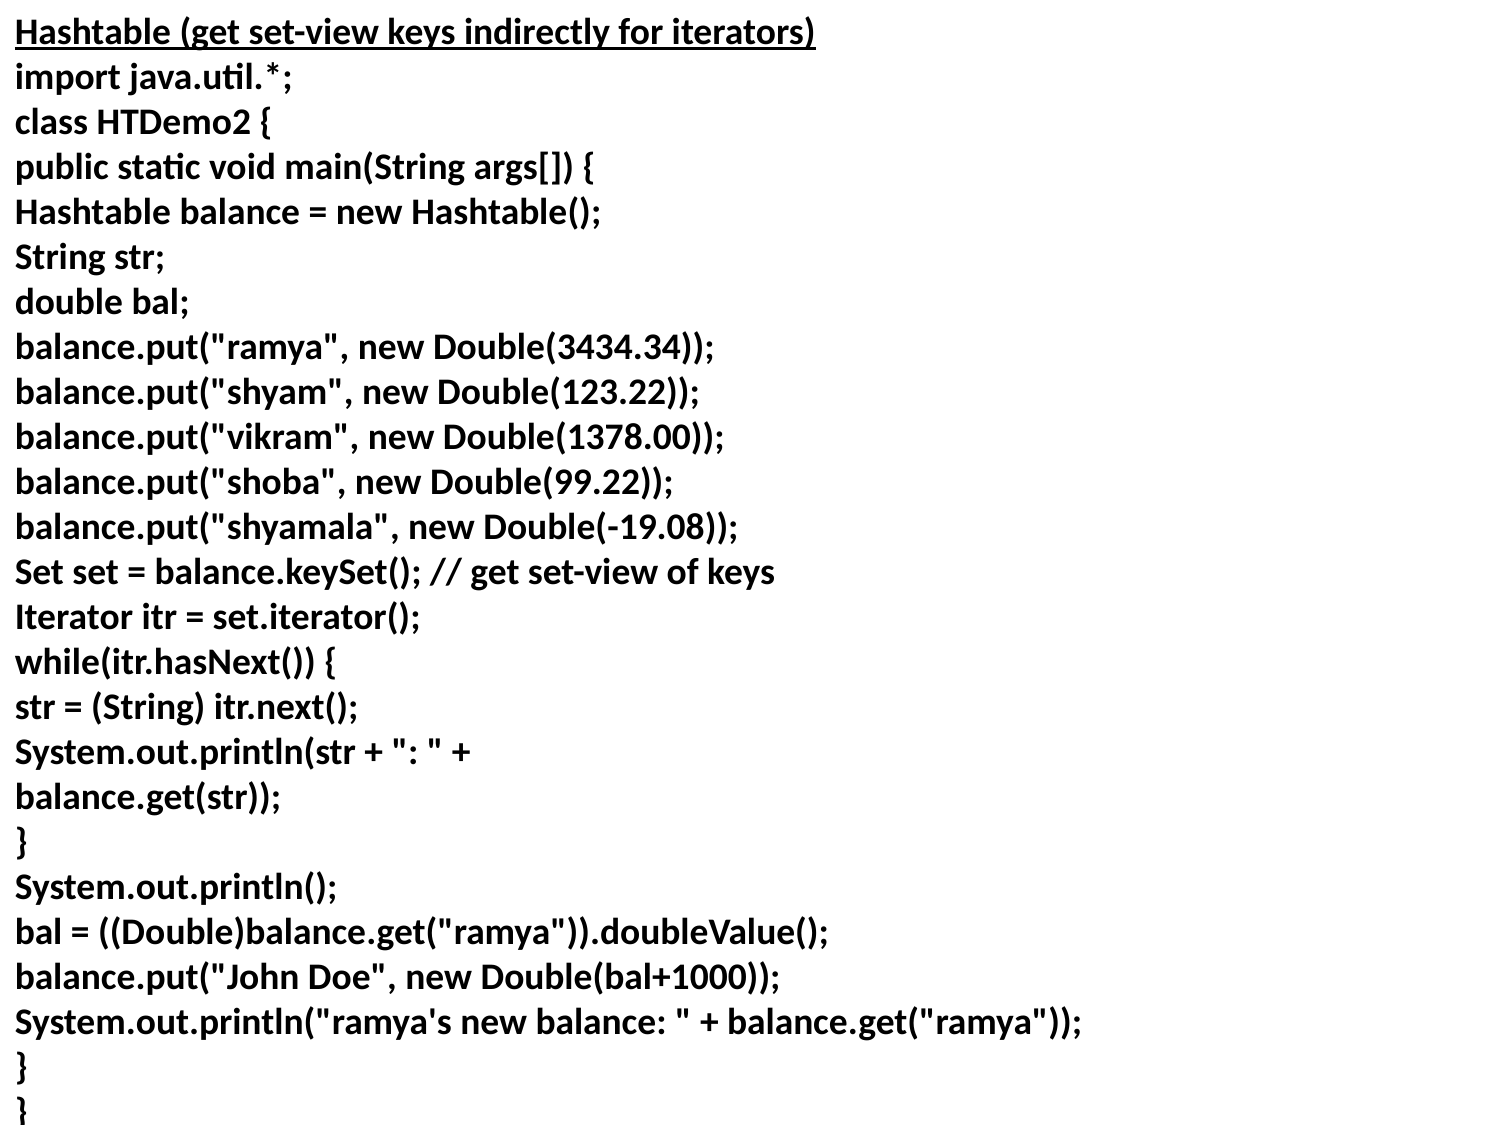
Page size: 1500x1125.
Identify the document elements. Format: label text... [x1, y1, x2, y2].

text_box Hashtable (get set-view keys indirectly for iterators) import java.util.*; class HTDemo2 { public static void main(String args[]) { Hashtable balance = new Hashtable(); String str; double bal; balance.put("ramya", new Double(3434.34)); balance.put("shyam", new Double(123.22)); balance.put("vikram", new Double(1378.00)); balance.put("shoba", new Double(99.22)); balance.put("shyamala", new Double(-19.08)); Set set = balance.keySet(); // get set-view of keys Iterator itr = set.iterator(); while(itr.hasNext()) { str = (String) itr.next(); System.out.println(str + ": " + balance.get(str)); } System.out.println(); bal = ((Double)balance.get("ramya")).doubleValue(); balance.put("John Doe", new Double(bal+1000)); System.out.println("ramya's new balance: " + balance.get("ramya")); } } [0, 0, 1500, 1125]
